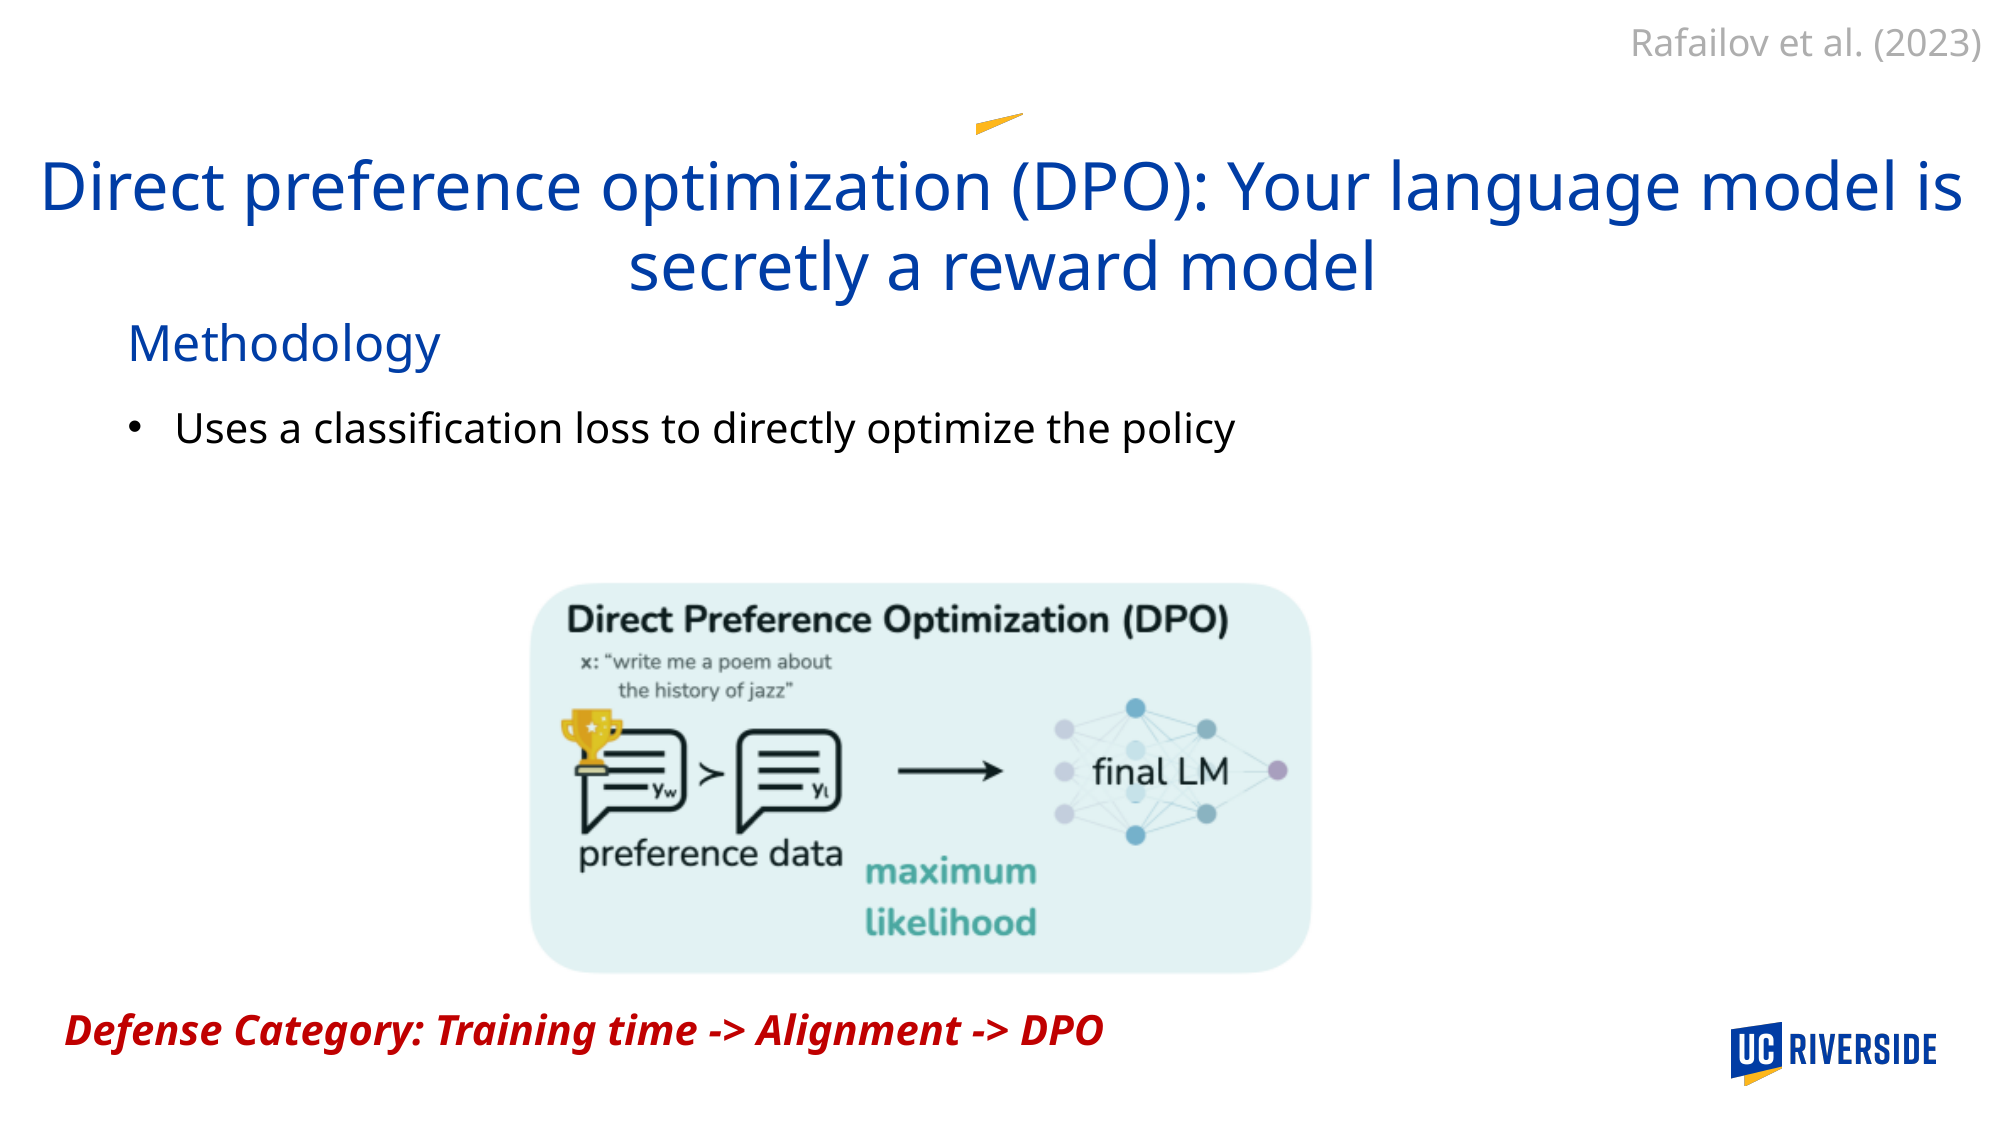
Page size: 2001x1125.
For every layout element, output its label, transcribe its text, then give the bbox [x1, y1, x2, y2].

text_box Rafailov et al. (2023) [1615, 11, 2000, 72]
text_box Defense Category: Training time -> Alignment -> DPO [64, 1003, 1552, 1054]
text_box Methodology [127, 311, 561, 372]
text_box Uses a classification loss to directly optimize the policy [127, 401, 2000, 552]
picture [515, 580, 1333, 983]
picture [976, 113, 1024, 135]
text_box Direct preference optimization (DPO): Your language model is secretly a reward model [24, 143, 1983, 304]
picture [1731, 1022, 1937, 1086]
